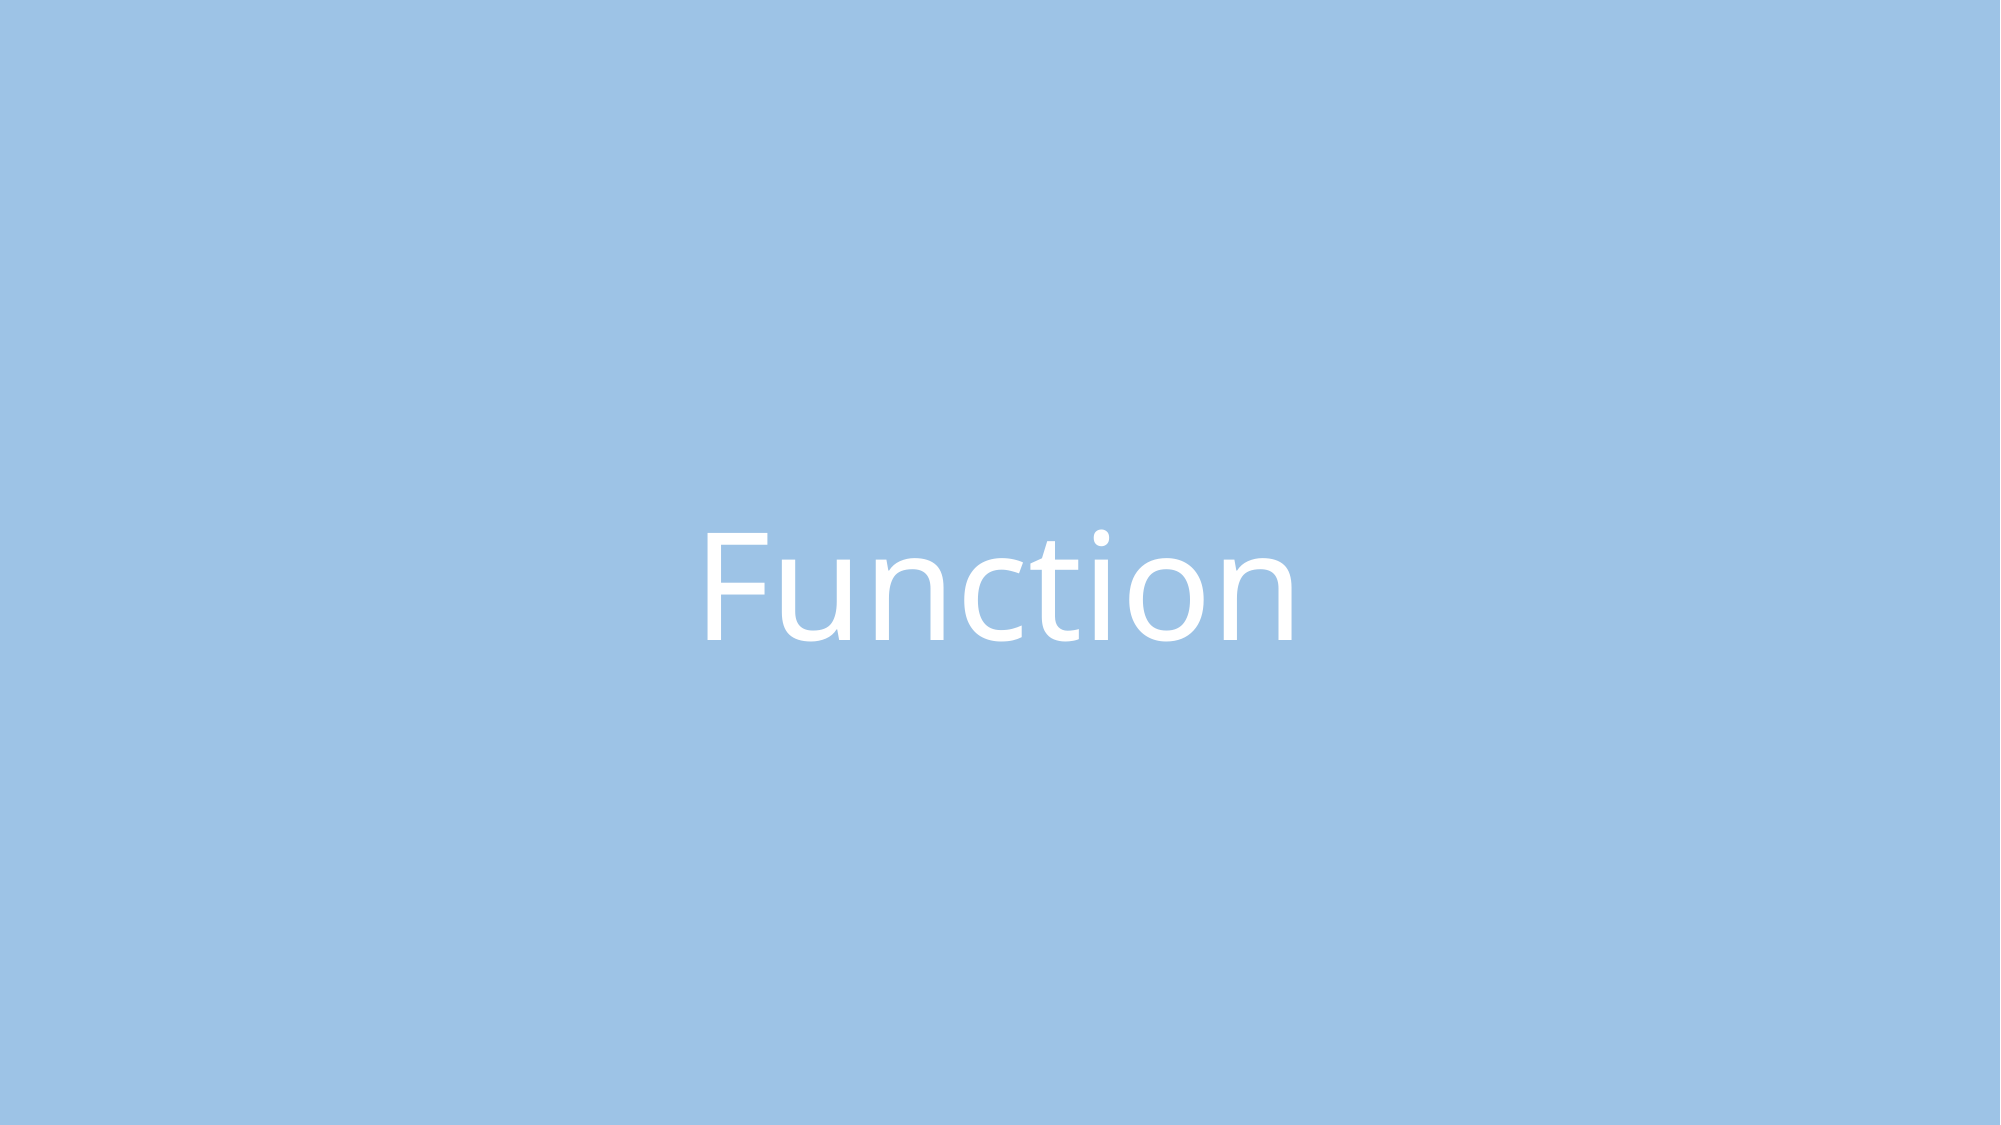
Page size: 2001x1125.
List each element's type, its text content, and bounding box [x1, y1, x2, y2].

title Function [136, 280, 1862, 681]
